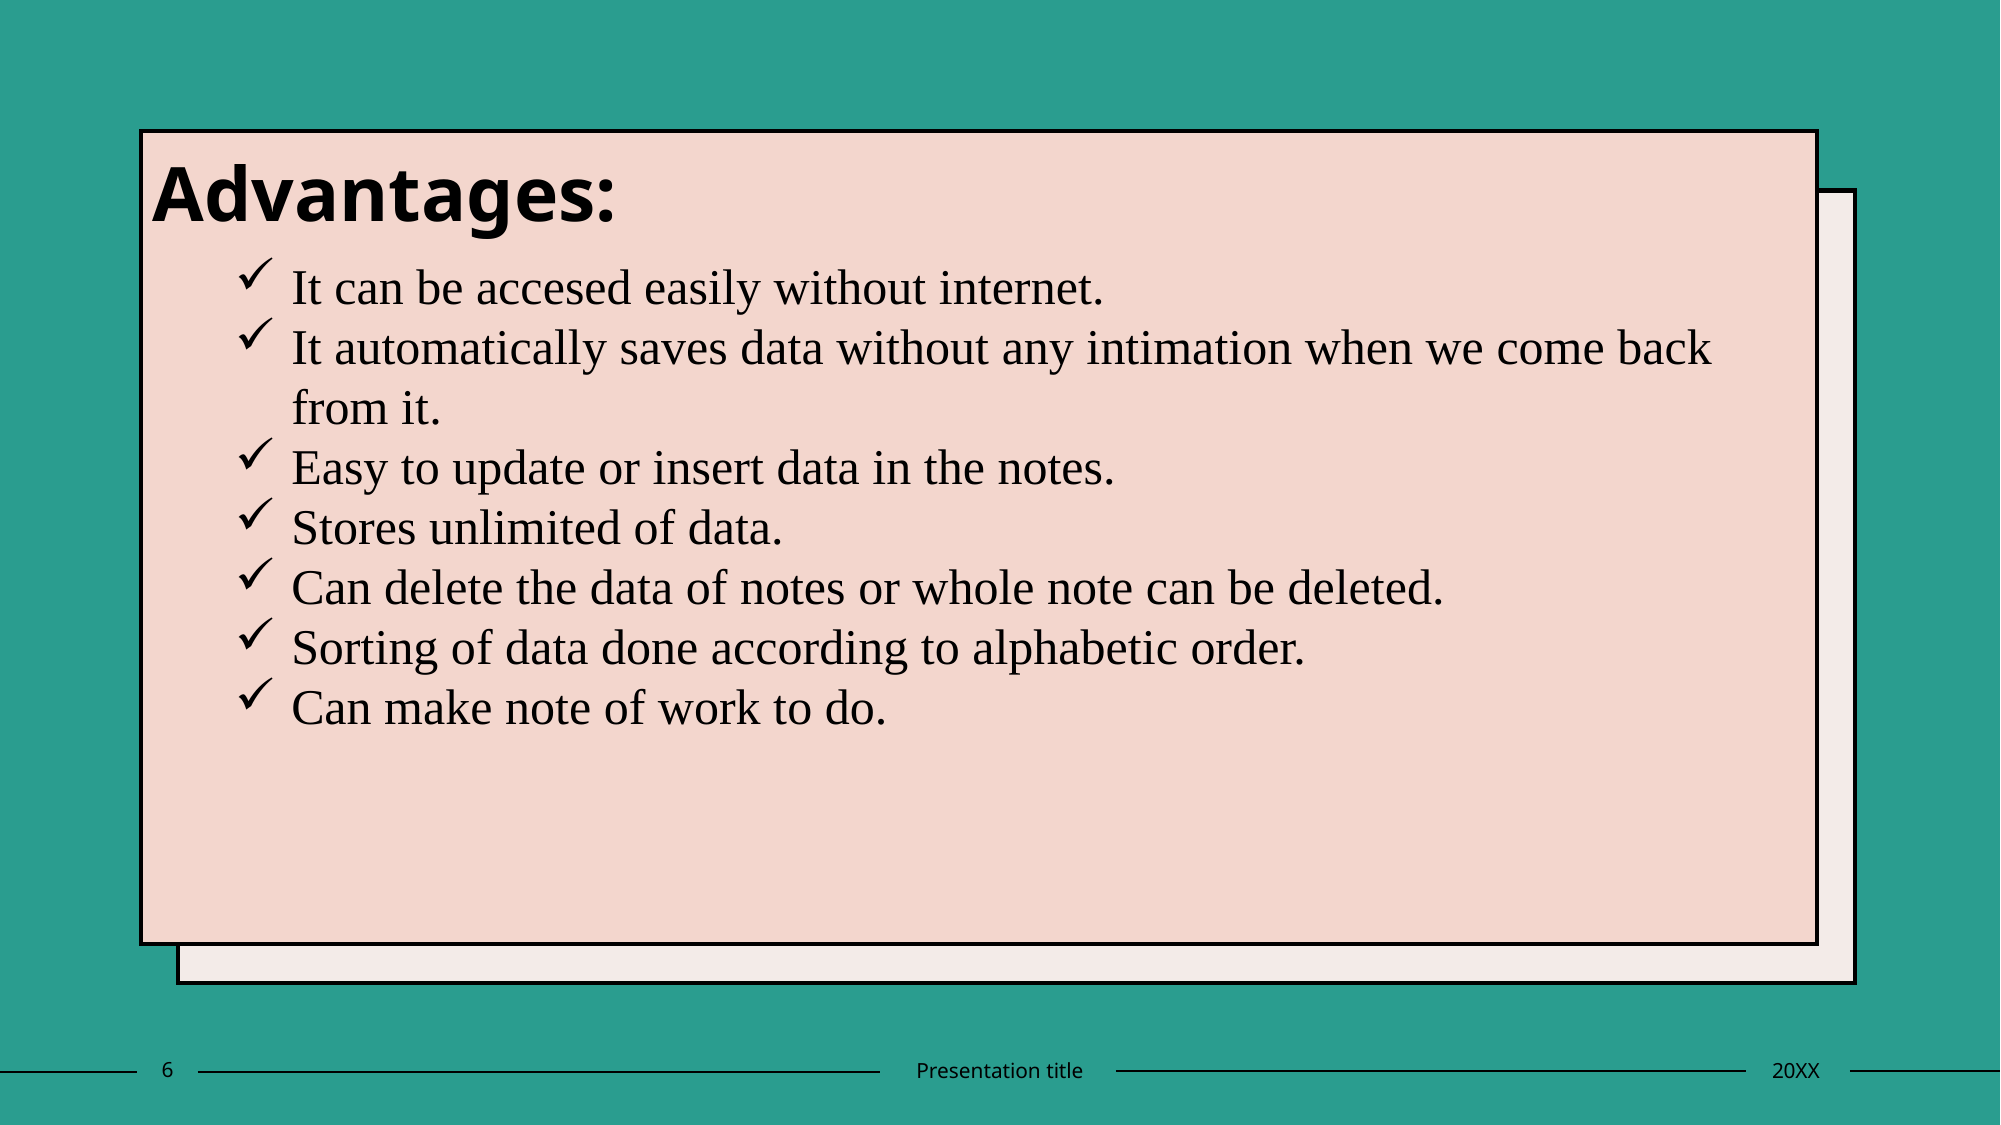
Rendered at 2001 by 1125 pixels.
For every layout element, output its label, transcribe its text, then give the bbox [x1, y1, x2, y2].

list It can be accesed easily without internet. It automatically saves data without any intimation when we come back from it. Easy to update or insert data in the notes. Stores unlimited of data. Can delete the data of notes or whole note can be deleted. Sorting of data done according to alphabetic order. Can make note of work to do. [220, 246, 1791, 924]
footer Presentation title [879, 1050, 1120, 1091]
slide_number 20XX [1743, 1050, 1849, 1091]
title Advantages: [137, 115, 812, 280]
slide_number 6 [137, 1050, 198, 1091]
